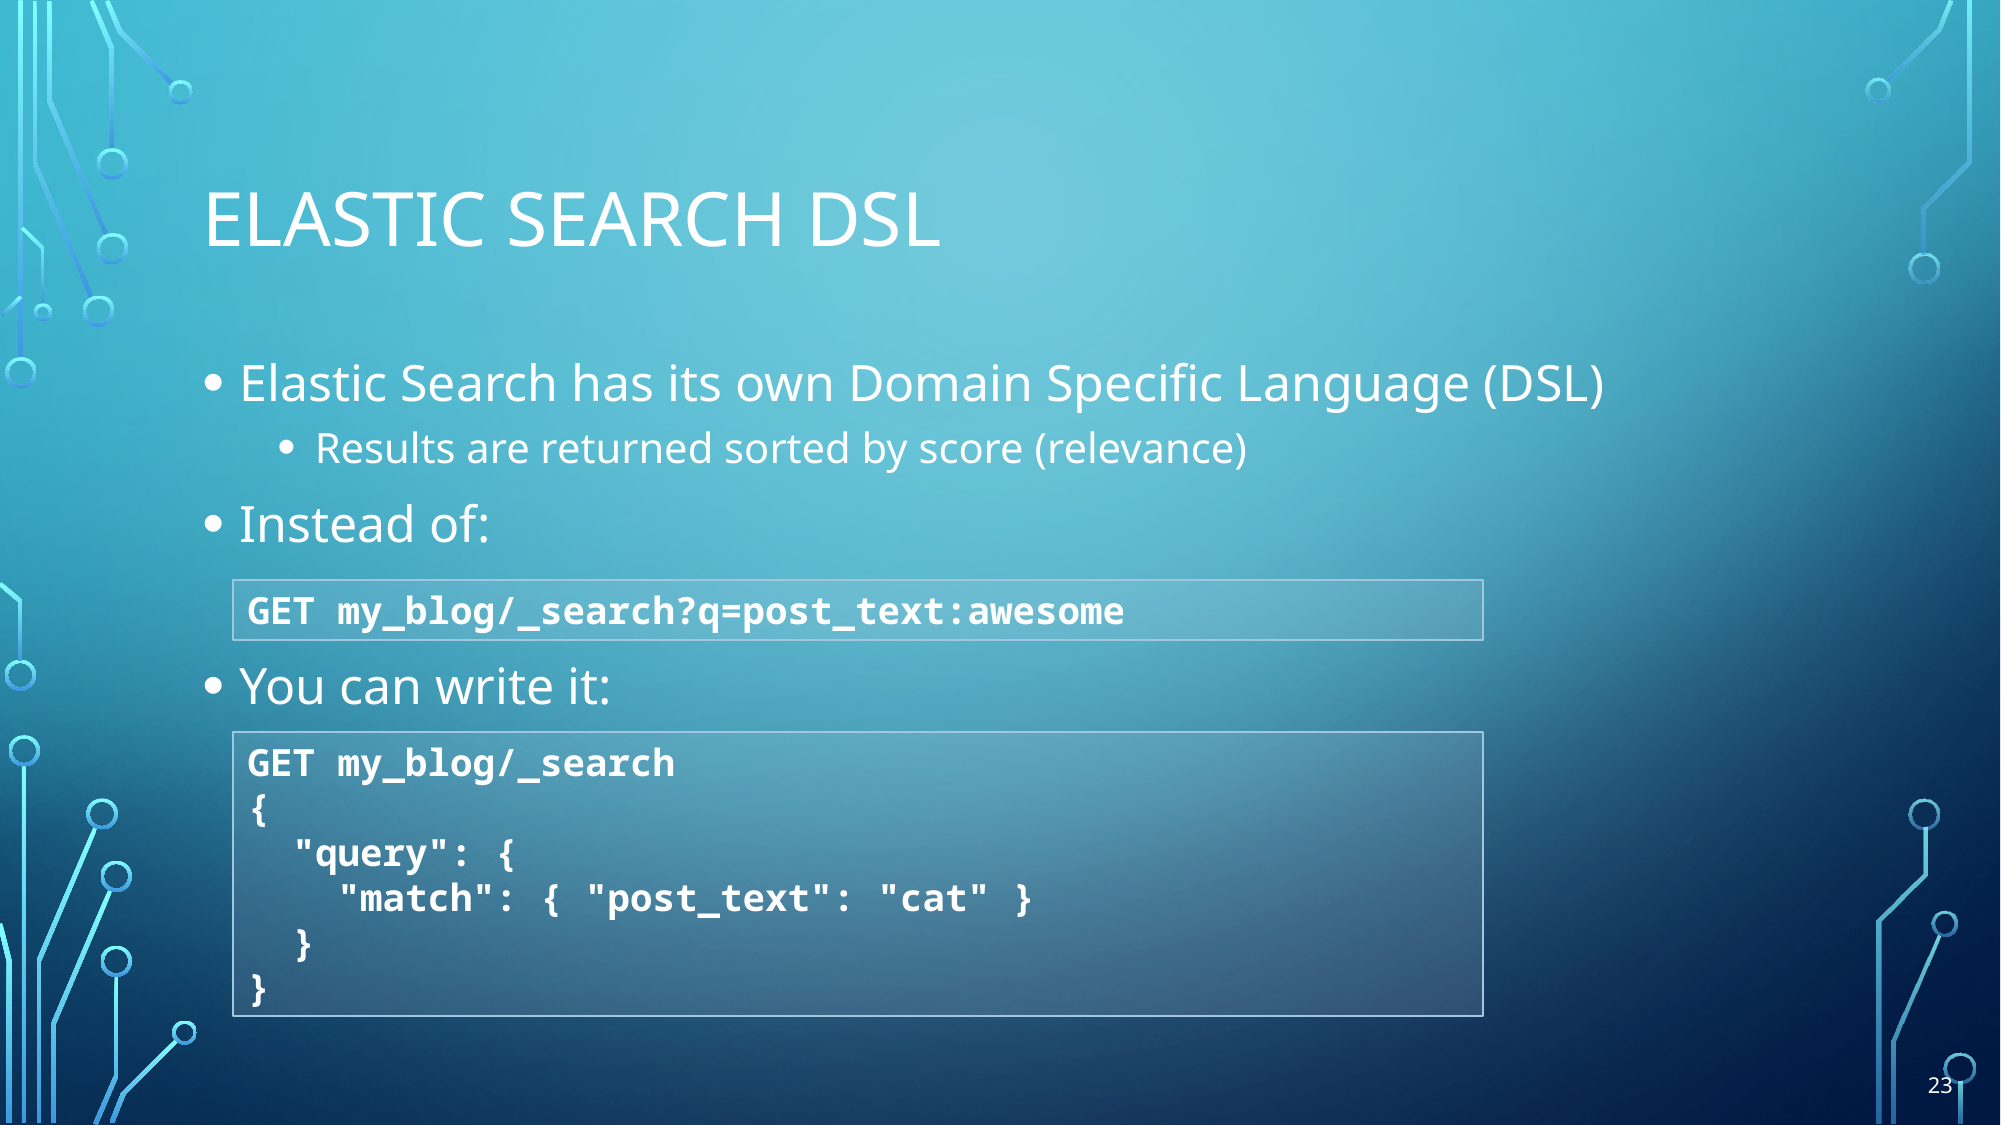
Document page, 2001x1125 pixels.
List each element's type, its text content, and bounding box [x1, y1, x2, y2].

list Elastic Search has its own Domain Specific Language (DSL) Results are returned sorted by score (relevance) Instead of: You can write it: [187, 343, 2000, 1125]
text_box GET my_blog/_search?q=post_text:awesome [232, 579, 1484, 640]
title Elastic Search DSL [187, 101, 1813, 344]
text_box GET my_blog/_search { "query": { "match": { "post_text": "cat" } } } [232, 731, 1484, 1017]
